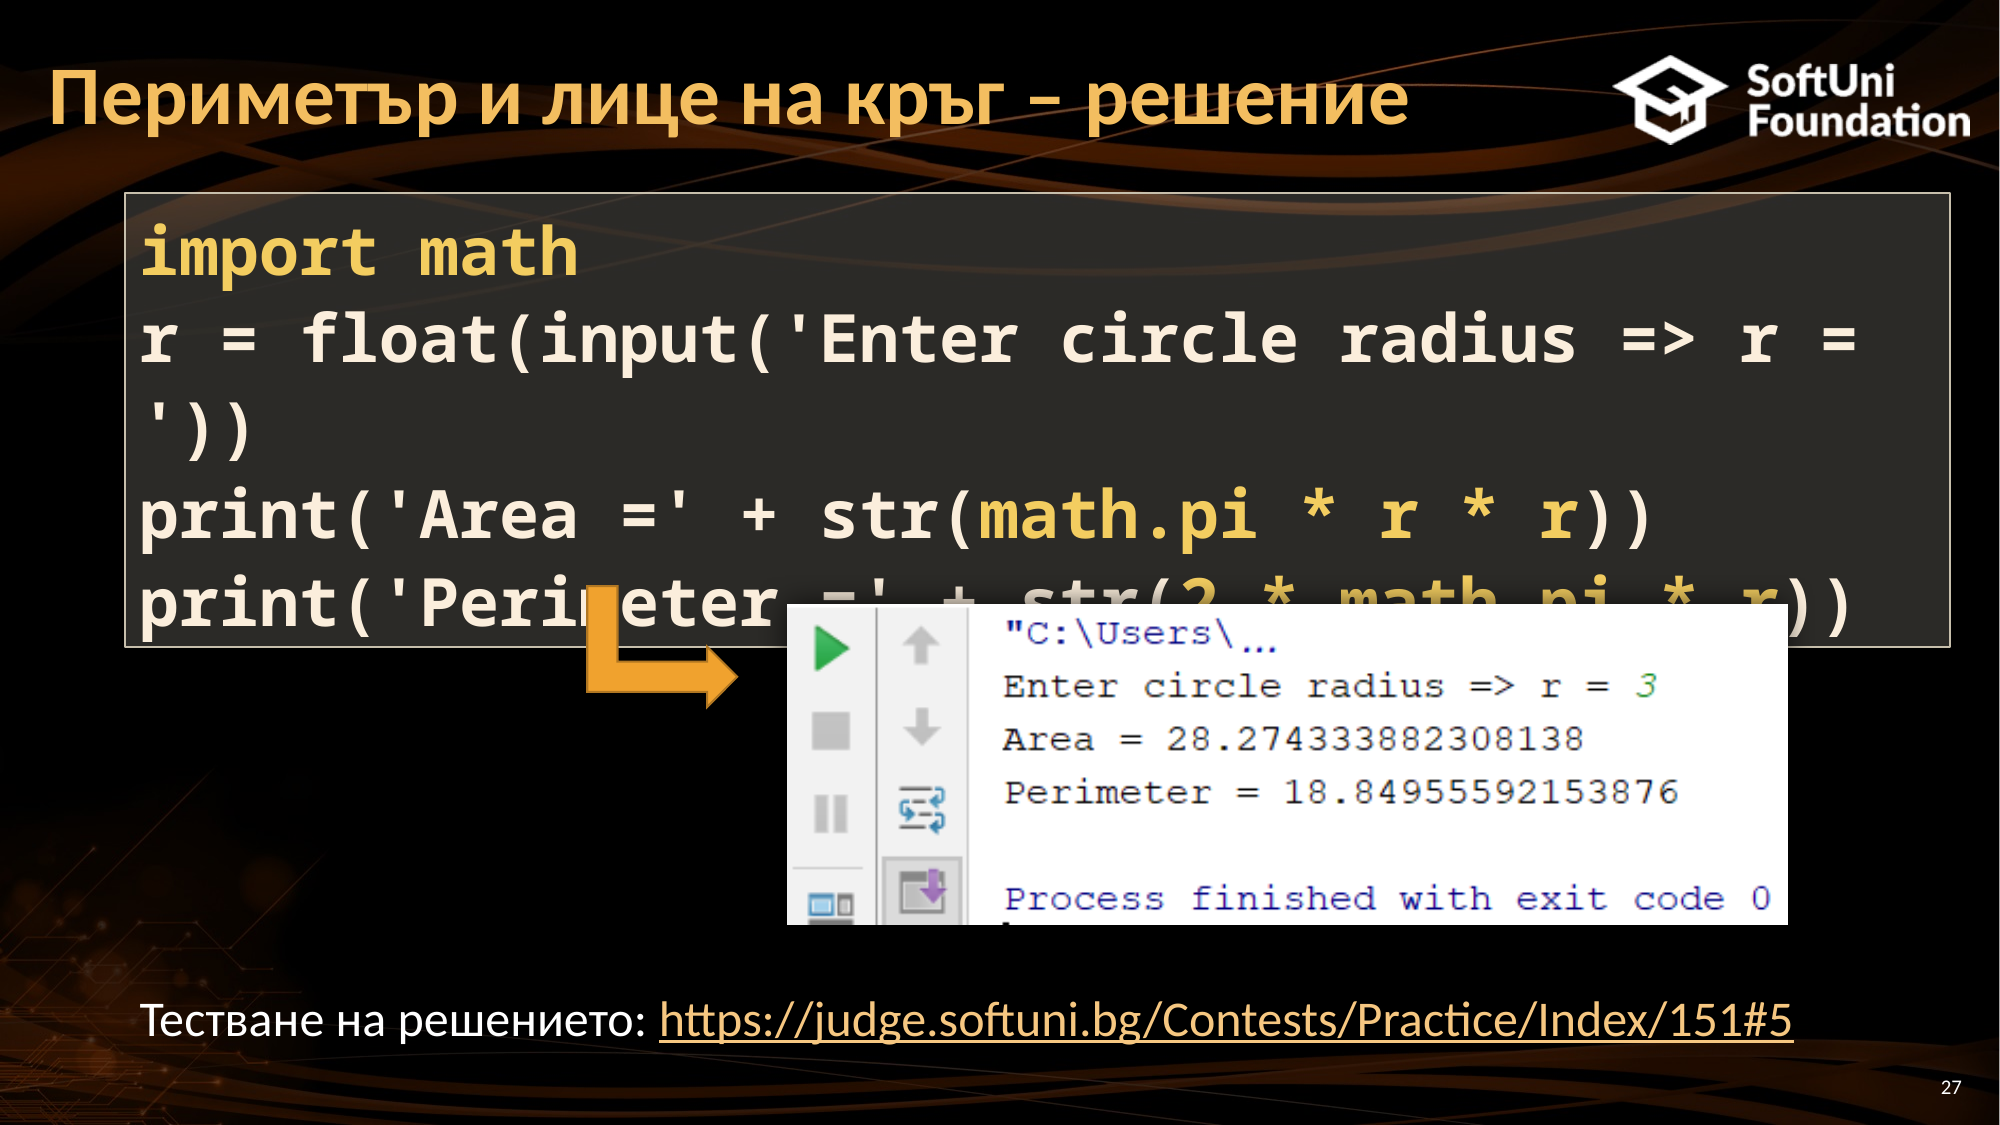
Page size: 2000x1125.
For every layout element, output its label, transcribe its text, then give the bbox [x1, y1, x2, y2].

text_box [586, 585, 739, 710]
title Периметър и лице на кръг – решение [30, 6, 1602, 189]
text_box import math r = float(input('Enter circle radius => r = ')) print('Area =' + str(math.pi * r * r)) print('Perimeter =' + str(2 * math.pi * r)) [124, 192, 1950, 648]
text_box Тестване на решението: https://judge.softuni.bg/Contests/Practice/Index/151#5 [124, 979, 1875, 1055]
picture [0, 0, 2000, 1125]
slide_number 27 [1897, 1070, 1968, 1103]
